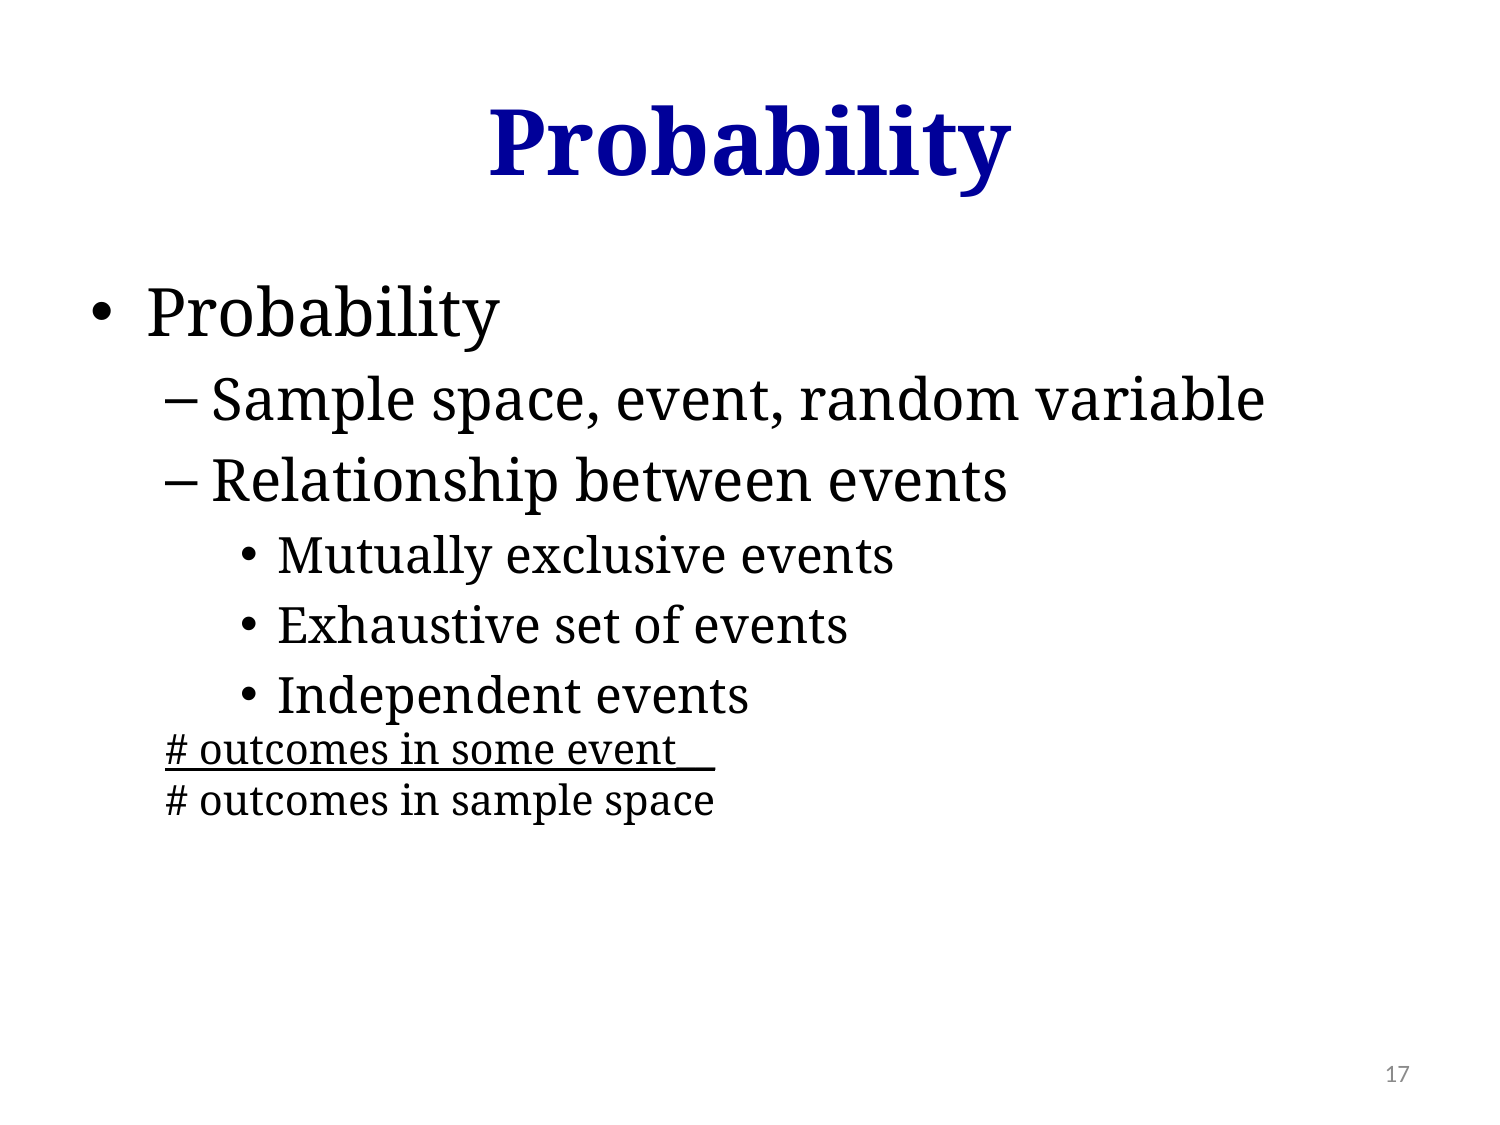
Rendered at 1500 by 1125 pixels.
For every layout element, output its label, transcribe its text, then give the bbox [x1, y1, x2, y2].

title Probability [75, 45, 1425, 233]
slide_number 17 [1074, 1042, 1425, 1103]
list Probability Sample space, event, random variable Relationship between events Mutually exclusive events Exhaustive set of events Independent events # outcomes in some event__ # outcomes in sample space [75, 262, 1425, 1005]
